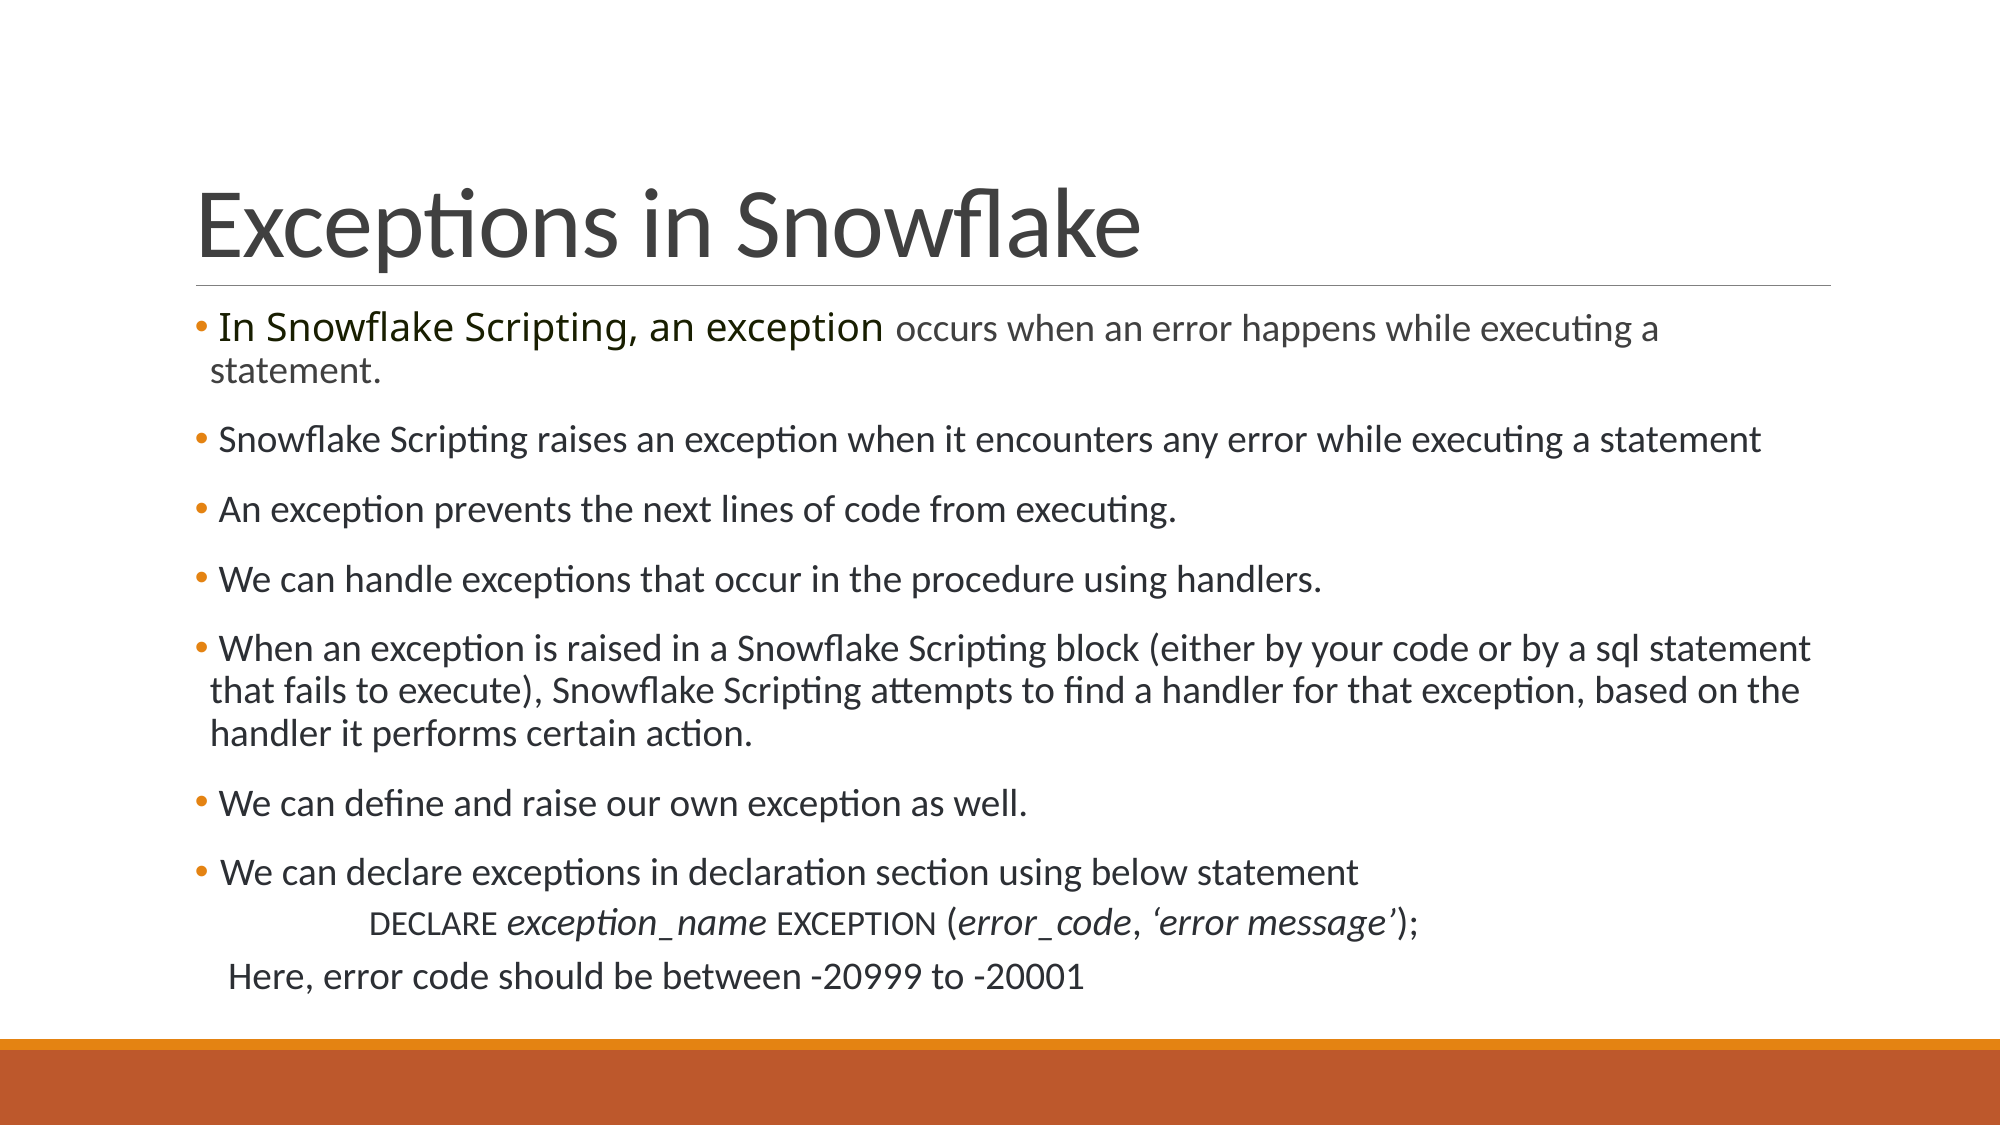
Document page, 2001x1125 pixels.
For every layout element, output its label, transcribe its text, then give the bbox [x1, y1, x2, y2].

list In Snowflake Scripting, an exception occurs when an error happens while executing a statement. Snowflake Scripting raises an exception when it encounters any error while executing a statement An exception prevents the next lines of code from executing. We can handle exceptions that occur in the procedure using handlers. When an exception is raised in a Snowflake Scripting block (either by your code or by a sql statement that fails to execute), Snowflake Scripting attempts to find a handler for that exception, based on the handler it performs certain action. We can define and raise our own exception as well. We can declare exceptions in declaration section using below statement DECLARE exception_name EXCEPTION (error_code, ‘error message’); Here, error code should be between -20999 to -20001 [194, 299, 1830, 1014]
title Exceptions in Snowflake [180, 174, 1830, 285]
